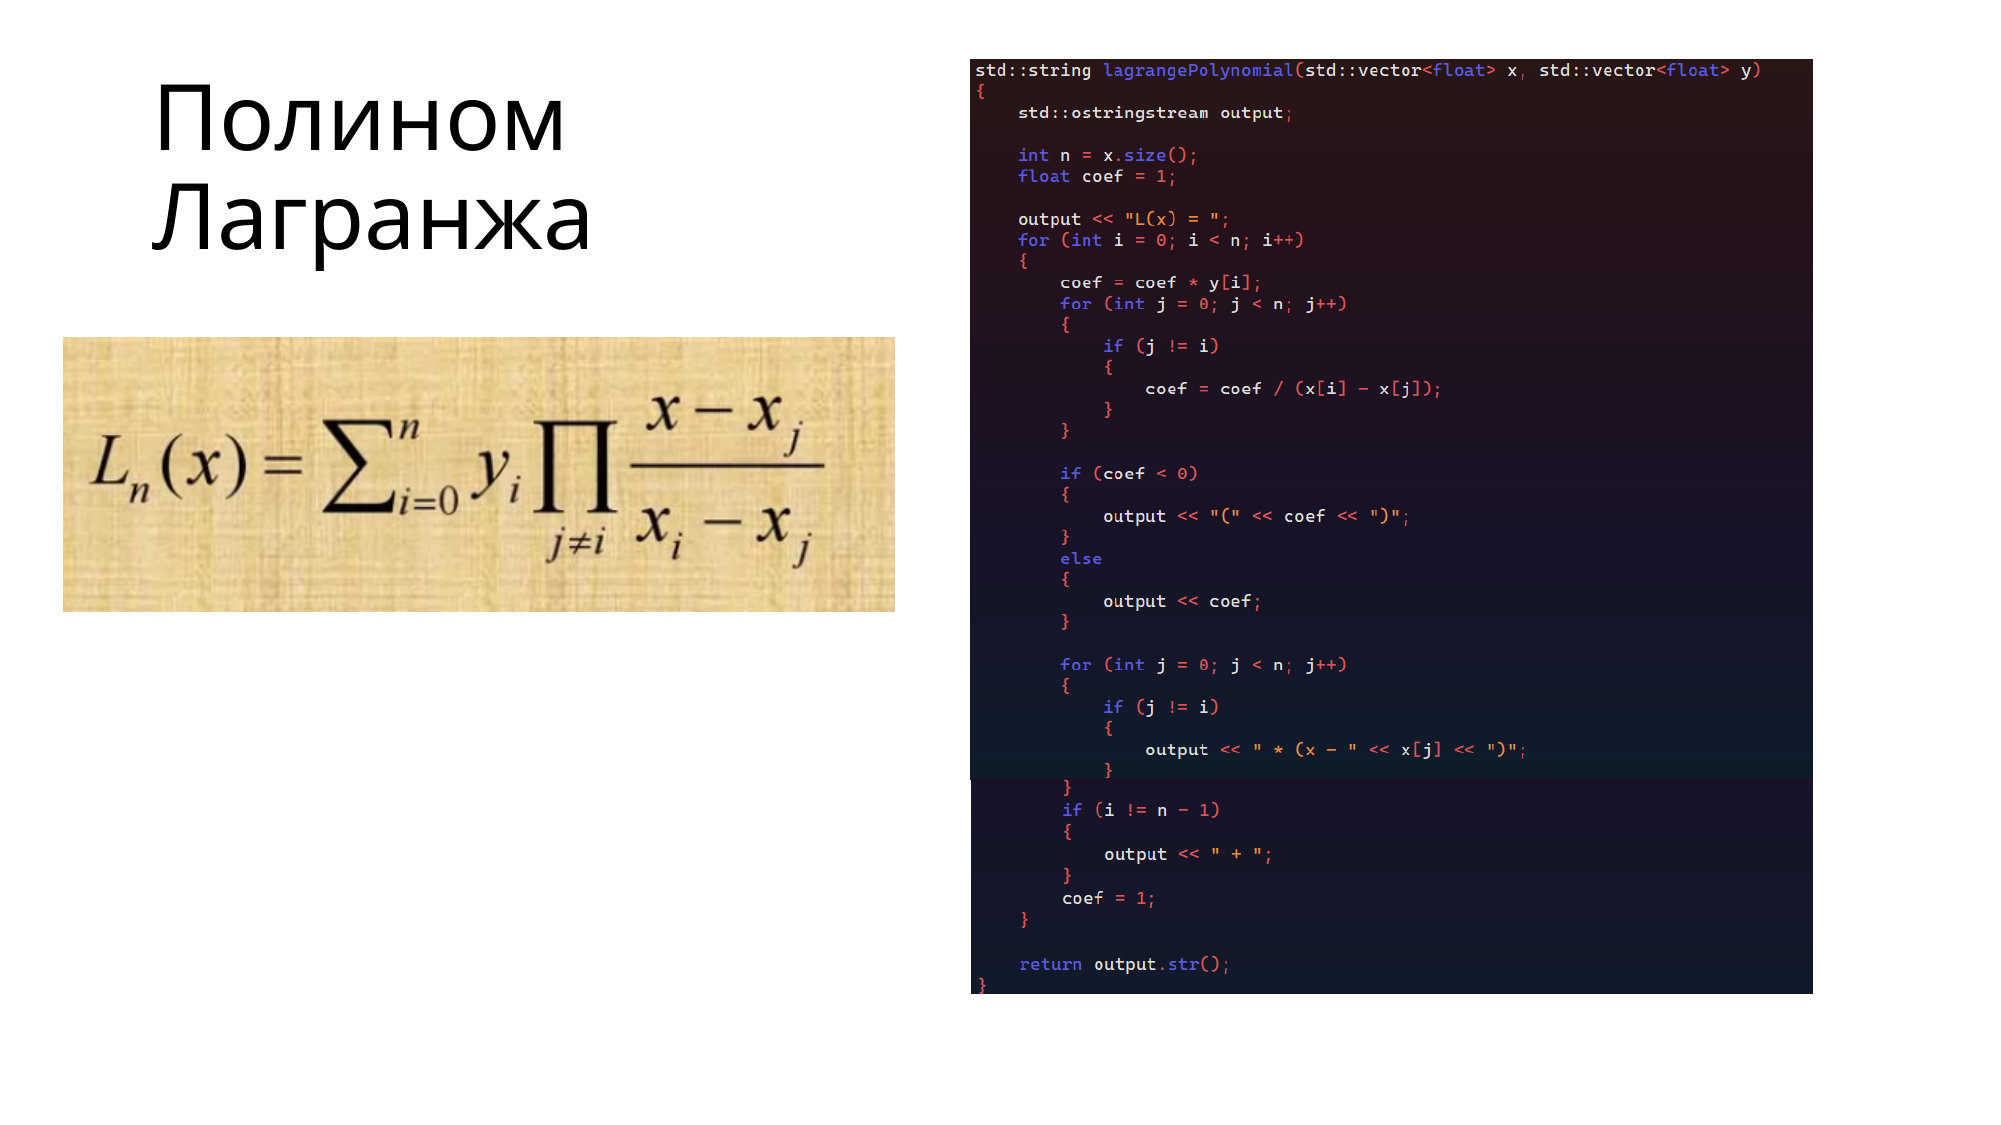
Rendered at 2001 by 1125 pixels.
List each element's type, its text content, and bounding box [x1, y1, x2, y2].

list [62, 336, 896, 613]
title Полином Лагранжа [137, 59, 677, 282]
picture [970, 59, 1813, 995]
